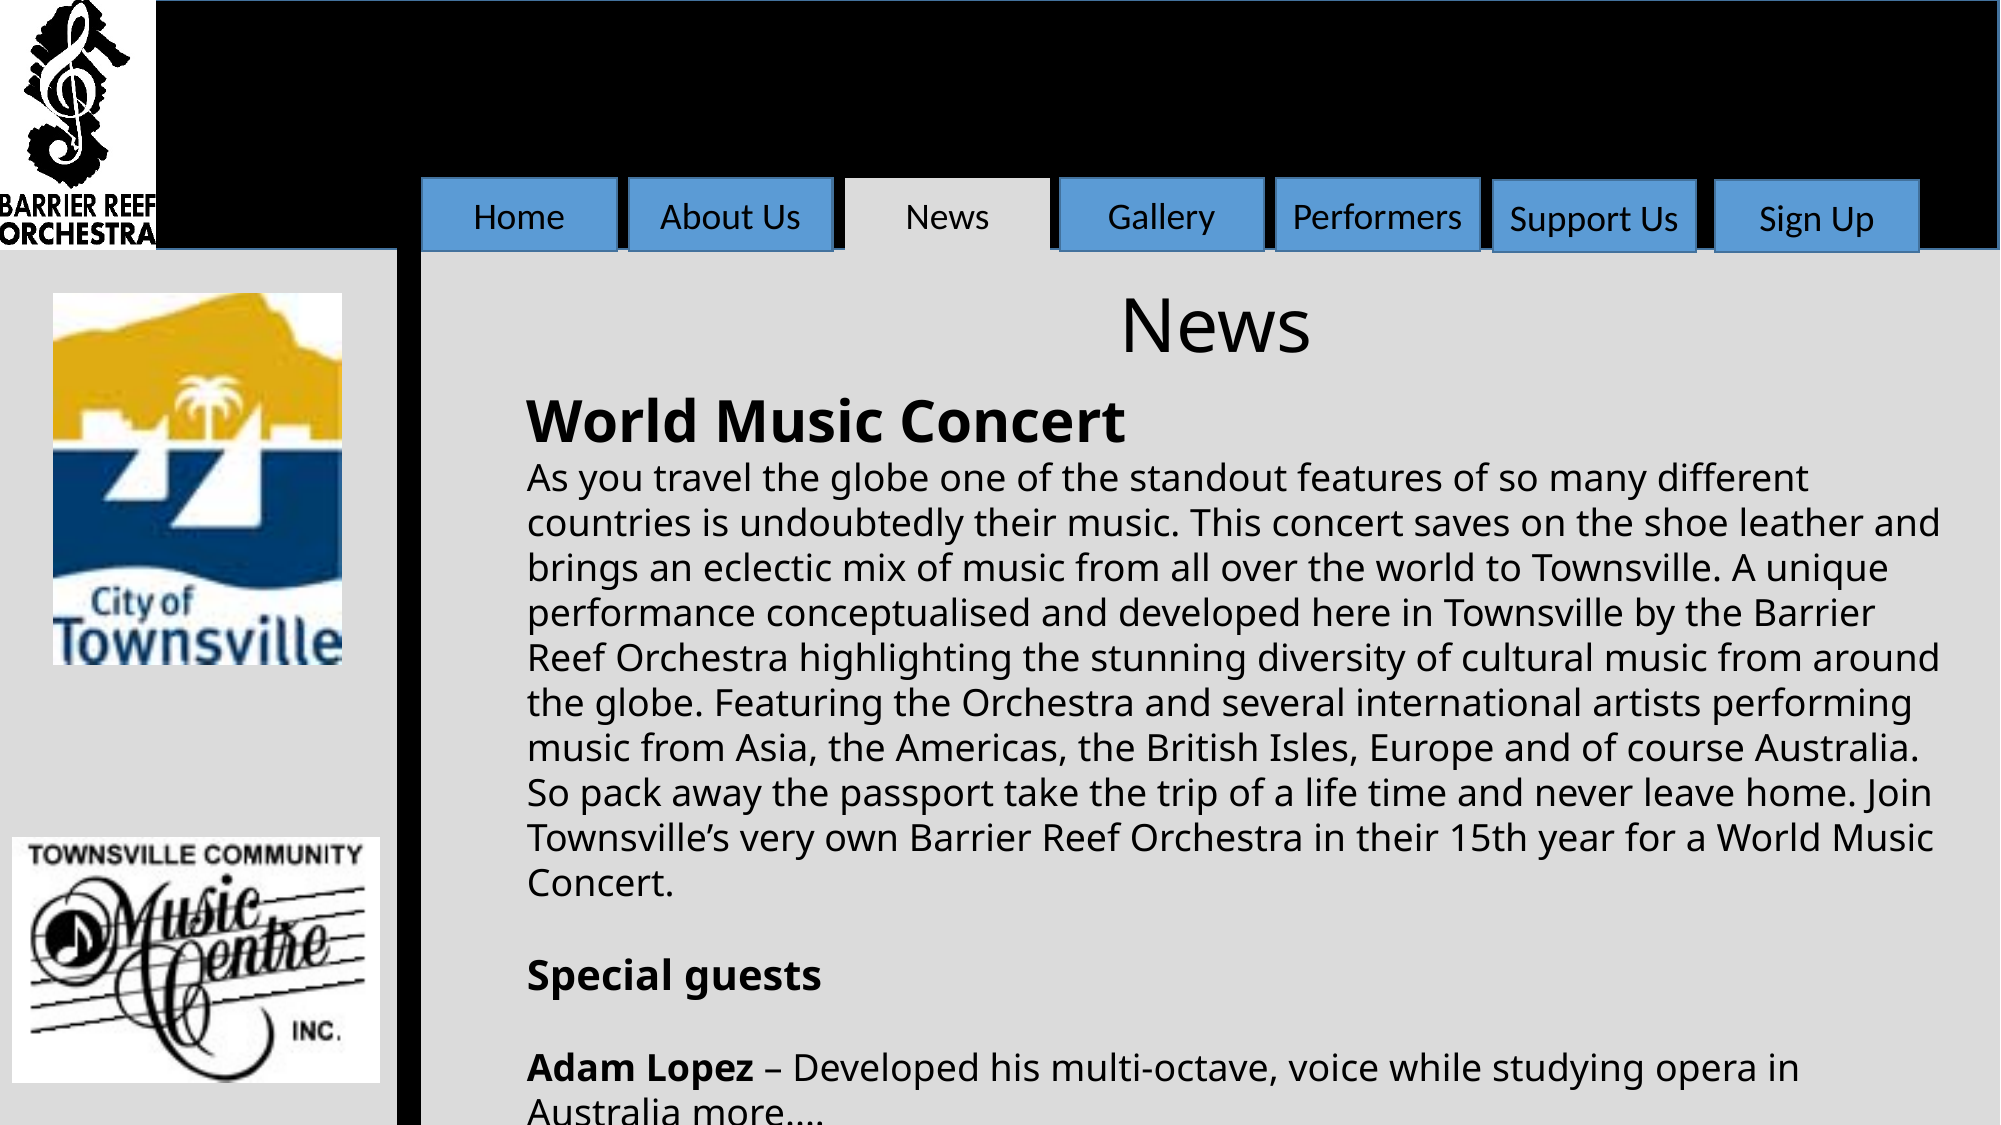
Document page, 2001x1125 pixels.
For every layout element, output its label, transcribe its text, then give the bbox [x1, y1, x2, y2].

text_box Gallery [1059, 177, 1265, 252]
picture [0, 0, 156, 251]
text_box [421, 250, 2000, 1125]
text_box World Music Concert As you travel the globe one of the standout features of so many different countries is undoubtedly their music. This concert saves on the shoe leather and brings an eclectic mix of music from all over the world to Townsville. A unique performance conceptualised and developed here in Townsville by the Barrier Reef Orchestra highlighting the stunning diversity of cultural music from around the globe. Featuring the Orchestra and several international artists performing music from Asia, the Americas, the British Isles, Europe and of course Australia. So pack away the passport take the trip of a life time and never leave home. Join Townsville’s very own Barrier Reef Orchestra in their 15th year for a World Music Concert. Special guests Adam Lopez – Developed his multi-octave, voice while studying opera in Australia more.... [512, 376, 1973, 1125]
text_box [156, 0, 2000, 250]
text_box [0, 250, 397, 1125]
picture [53, 293, 342, 665]
text_box About Us [628, 177, 834, 252]
text_box [397, 247, 421, 1125]
text_box News [1105, 270, 1449, 376]
text_box Home [421, 177, 618, 252]
text_box Performers [1275, 177, 1481, 252]
text_box News [845, 178, 1050, 252]
text_box Support Us [1492, 179, 1697, 253]
picture [12, 837, 380, 1083]
text_box Sign Up [1714, 179, 1920, 253]
